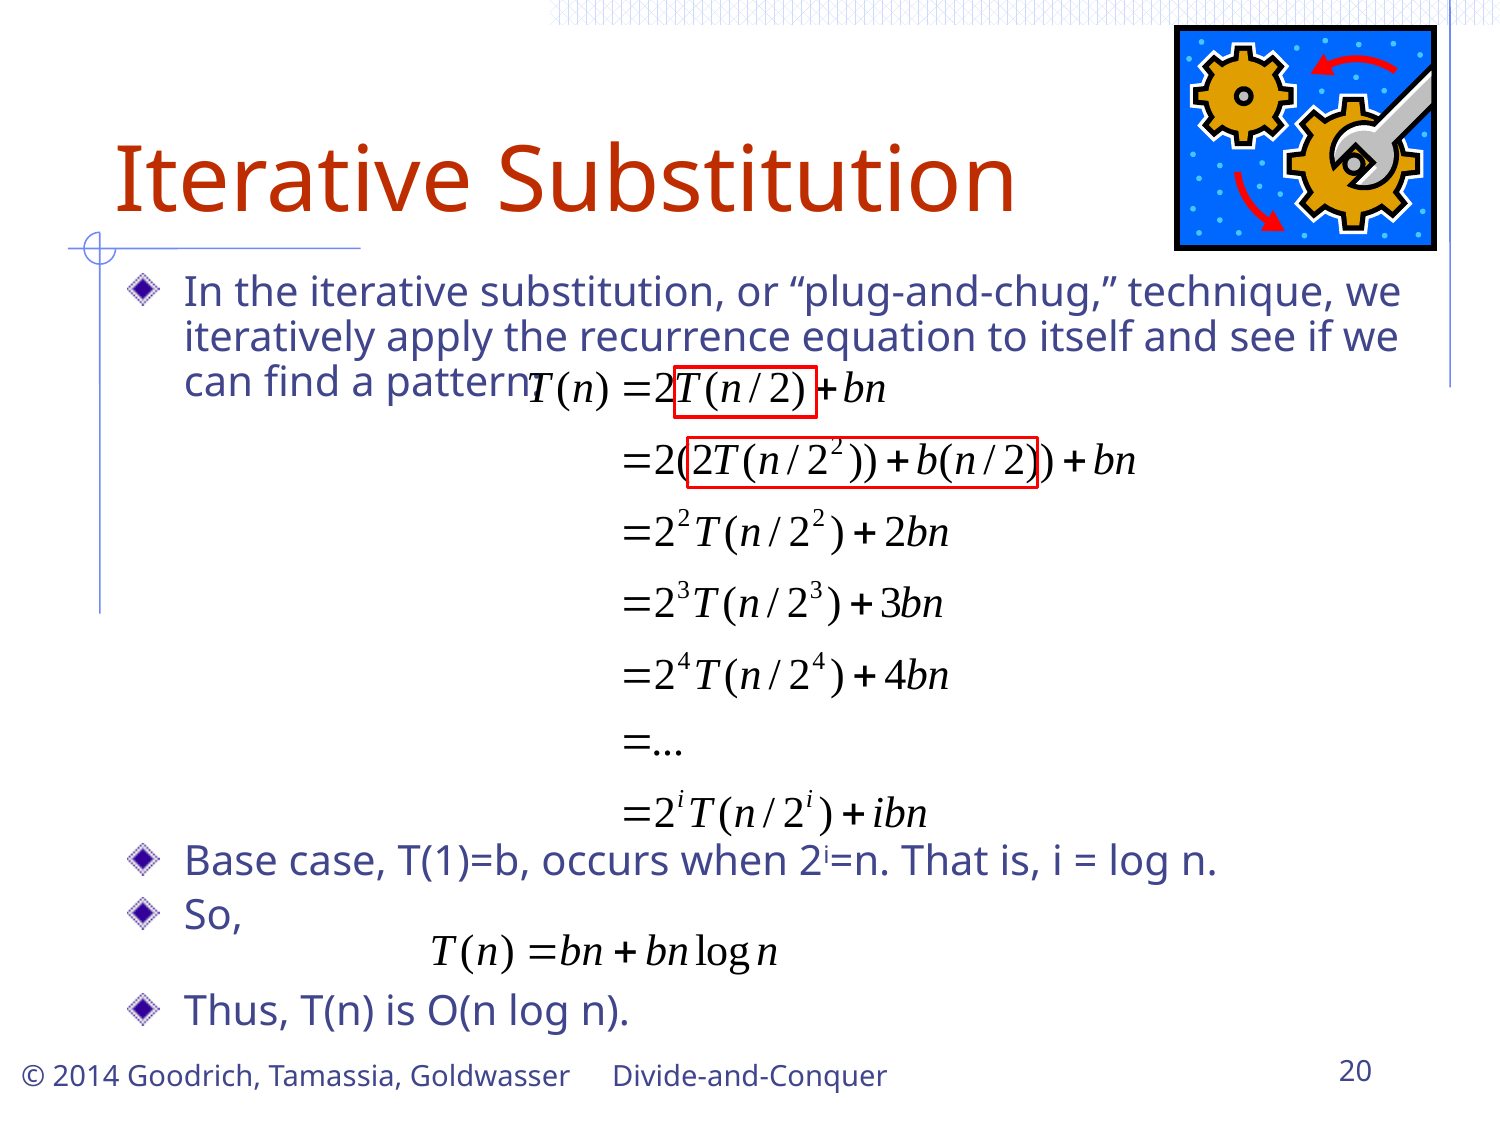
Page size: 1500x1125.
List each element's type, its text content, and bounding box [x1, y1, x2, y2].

footer Divide-and-Conquer [512, 1075, 988, 1101]
picture [127, 993, 160, 1026]
title Iterative Substitution [99, 50, 1168, 238]
picture [127, 897, 160, 930]
picture [1173, 24, 1438, 252]
slide_number 20 [1074, 1075, 1388, 1101]
picture [127, 273, 160, 306]
picture [127, 843, 160, 876]
list In the iterative substitution, or “plug-and-chug,” technique, we iteratively apply the recurrence equation to itself and see if we can find a pattern: Base case, T(1)=b, occurs when 2i=n. That is, i = log n. So, Thus, T(n) is O(n log n). [112, 262, 1438, 1075]
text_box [521, 360, 1147, 846]
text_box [424, 924, 789, 985]
